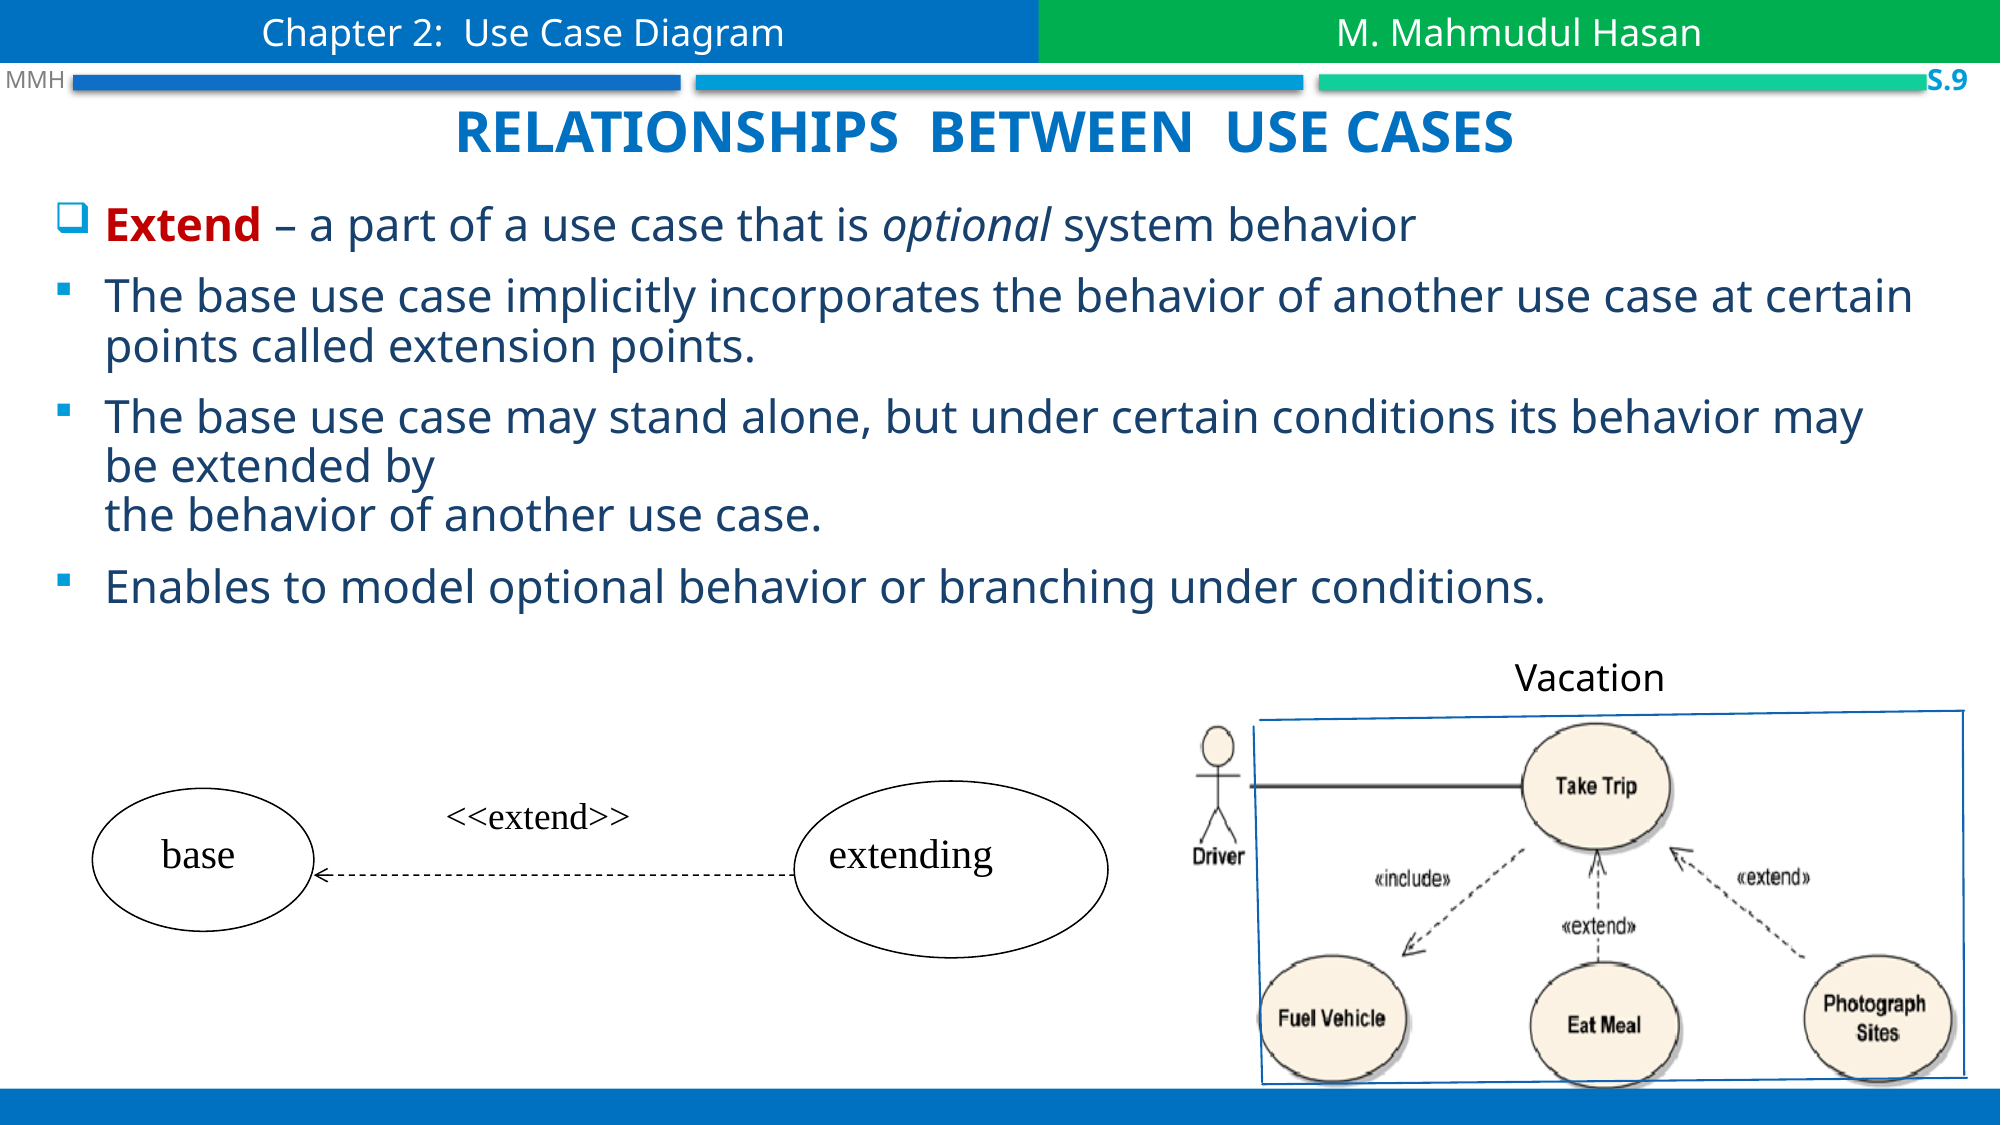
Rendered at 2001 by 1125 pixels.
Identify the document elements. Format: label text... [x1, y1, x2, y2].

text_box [1261, 1077, 1968, 1085]
picture [1144, 715, 1968, 1109]
title Relationships between Use cases [79, 88, 1890, 172]
list Extend – a part of a use case that is optional system behavior The base use case implicitly incorporates the behavior of another use case at certain points called extension points. The base use case may stand alone, but under certain conditions its behavior may be extended by the behavior of another use case. Enables to model optional behavior or branching under conditions. [39, 202, 1933, 613]
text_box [1079, 899, 1437, 910]
text_box Vacation [1500, 647, 1685, 707]
text_box Chapter 2: Use Case Diagram [0, 0, 1037, 65]
text_box S.9 [1903, 65, 1984, 97]
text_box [1259, 710, 1965, 721]
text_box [91, 780, 1109, 959]
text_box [1781, 891, 2000, 895]
text_box [0, 1087, 2000, 1125]
text_box MMH [0, 65, 83, 102]
text_box M. Mahmudul Hasan [1037, 0, 2000, 65]
